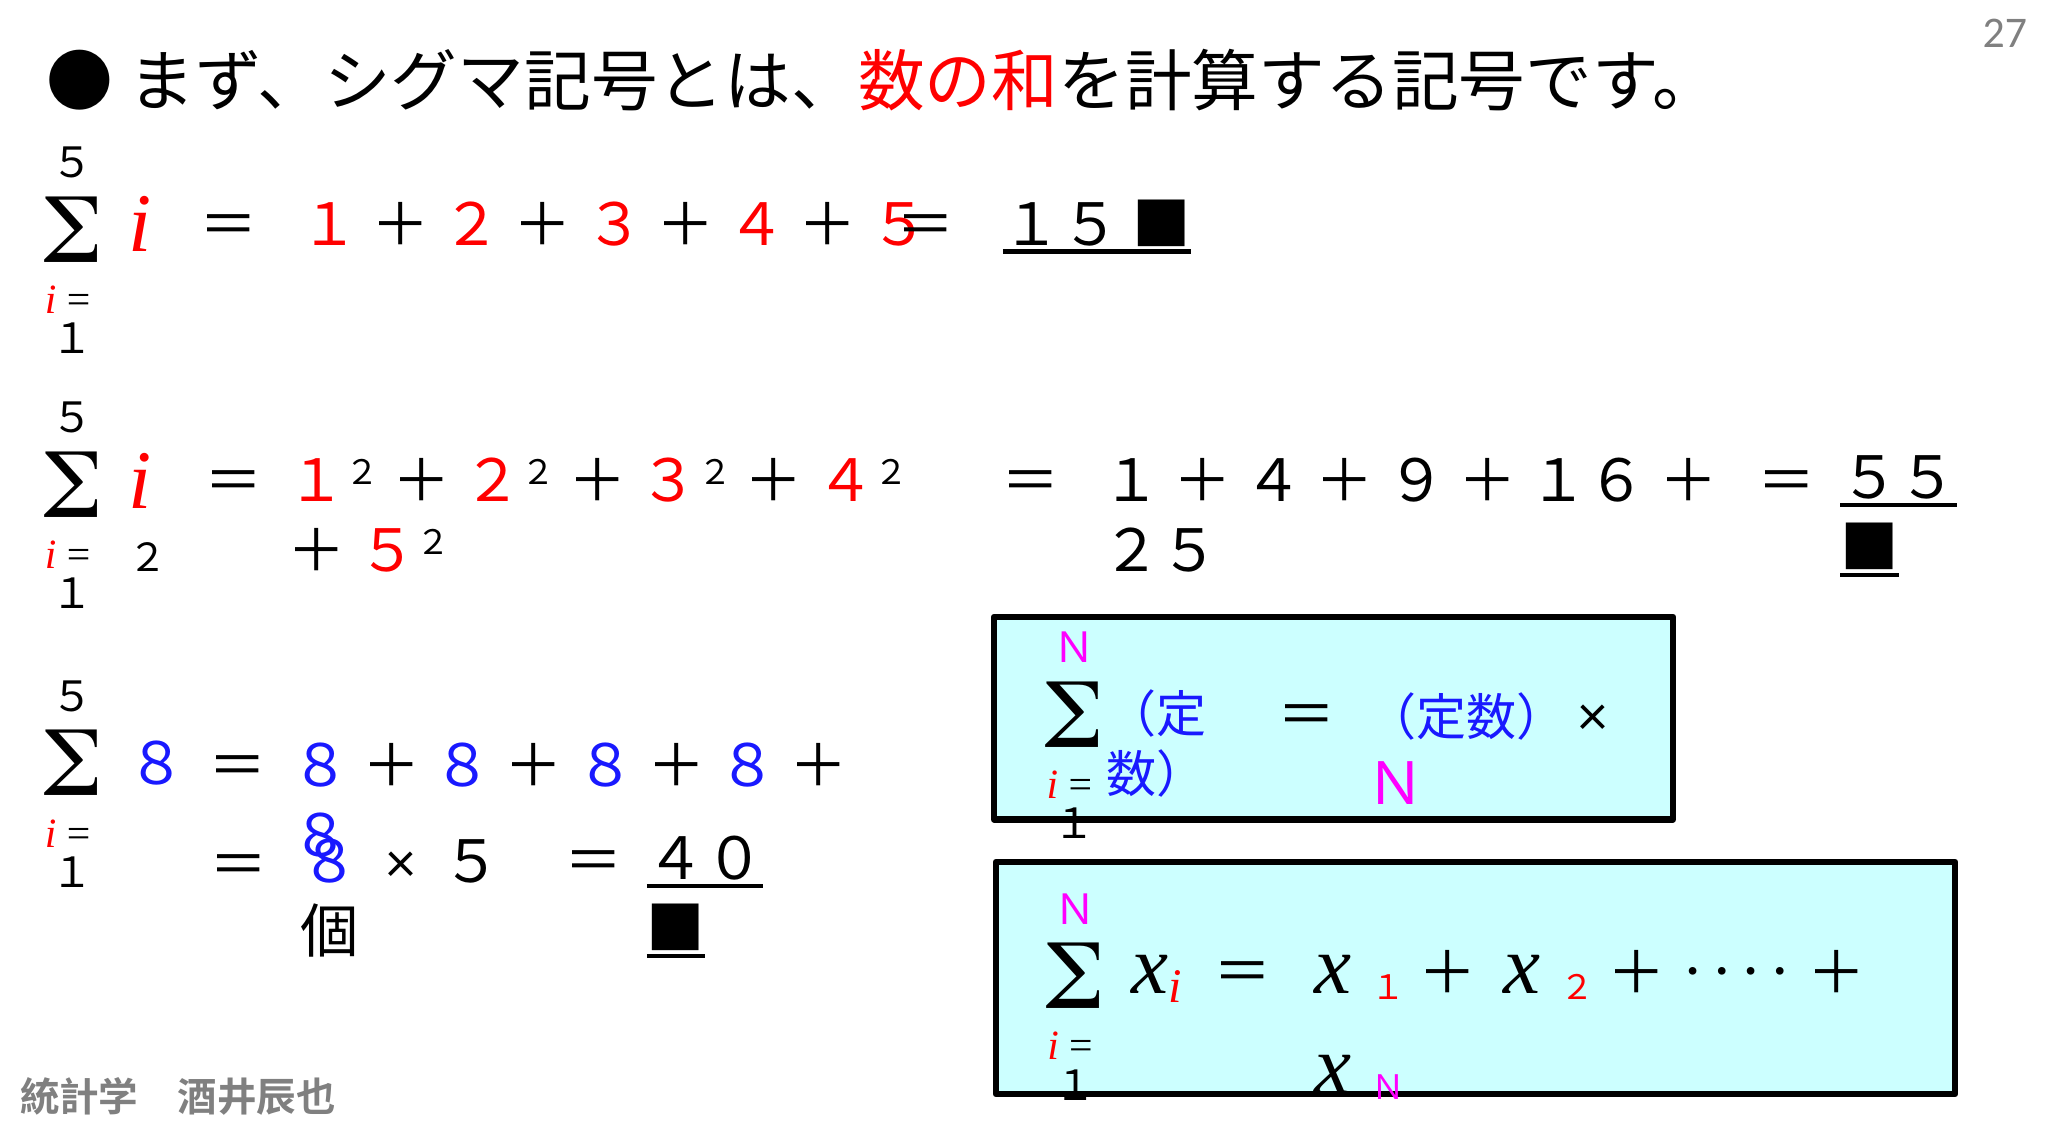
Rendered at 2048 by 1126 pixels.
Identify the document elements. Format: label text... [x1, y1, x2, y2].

text_box １５ ■ [988, 179, 1213, 264]
text_box ＝ [987, 436, 1087, 521]
slide_number 27 [1894, 0, 2048, 60]
text_box i２ [113, 417, 221, 613]
footer 統計学 酒井辰也 [0, 1065, 460, 1126]
text_box ４０ ■ [632, 813, 828, 969]
text_box ５ S i =１ [19, 393, 126, 624]
text_box ８ ＋ ８ ＋ ８ ＋ ８ ＋ ８ [276, 720, 870, 876]
text_box ５ S i =１ [19, 671, 126, 903]
text_box ●まず、シグマ記号とは、数の和を計算する記号です。 [31, 31, 1934, 126]
text_box ＝ [193, 720, 276, 806]
text_box ８ [112, 718, 184, 804]
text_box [993, 616, 1674, 820]
text_box ＝ [549, 816, 632, 901]
text_box ＝ [1743, 435, 1825, 521]
text_box i [113, 160, 221, 276]
text_box １２ ＋ ２２ ＋ ３２ ＋ ４２ ＋ ５２ [272, 436, 987, 591]
text_box １ ＋ ２ ＋ ３ ＋ ４ ＋ ５ [285, 179, 881, 264]
text_box ＝ [184, 179, 285, 264]
text_box ８ × ５個 [286, 816, 562, 972]
text_box ＝ [881, 179, 983, 264]
text_box ５５ ■ [1825, 432, 2021, 588]
text_box ５ S i =１ [19, 138, 126, 370]
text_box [995, 861, 1956, 1095]
text_box １ ＋ ４ ＋ ９ ＋ １６ ＋ ２５ [1087, 436, 1755, 591]
text_box ＝ [194, 819, 286, 905]
text_box ＝ [189, 436, 272, 521]
